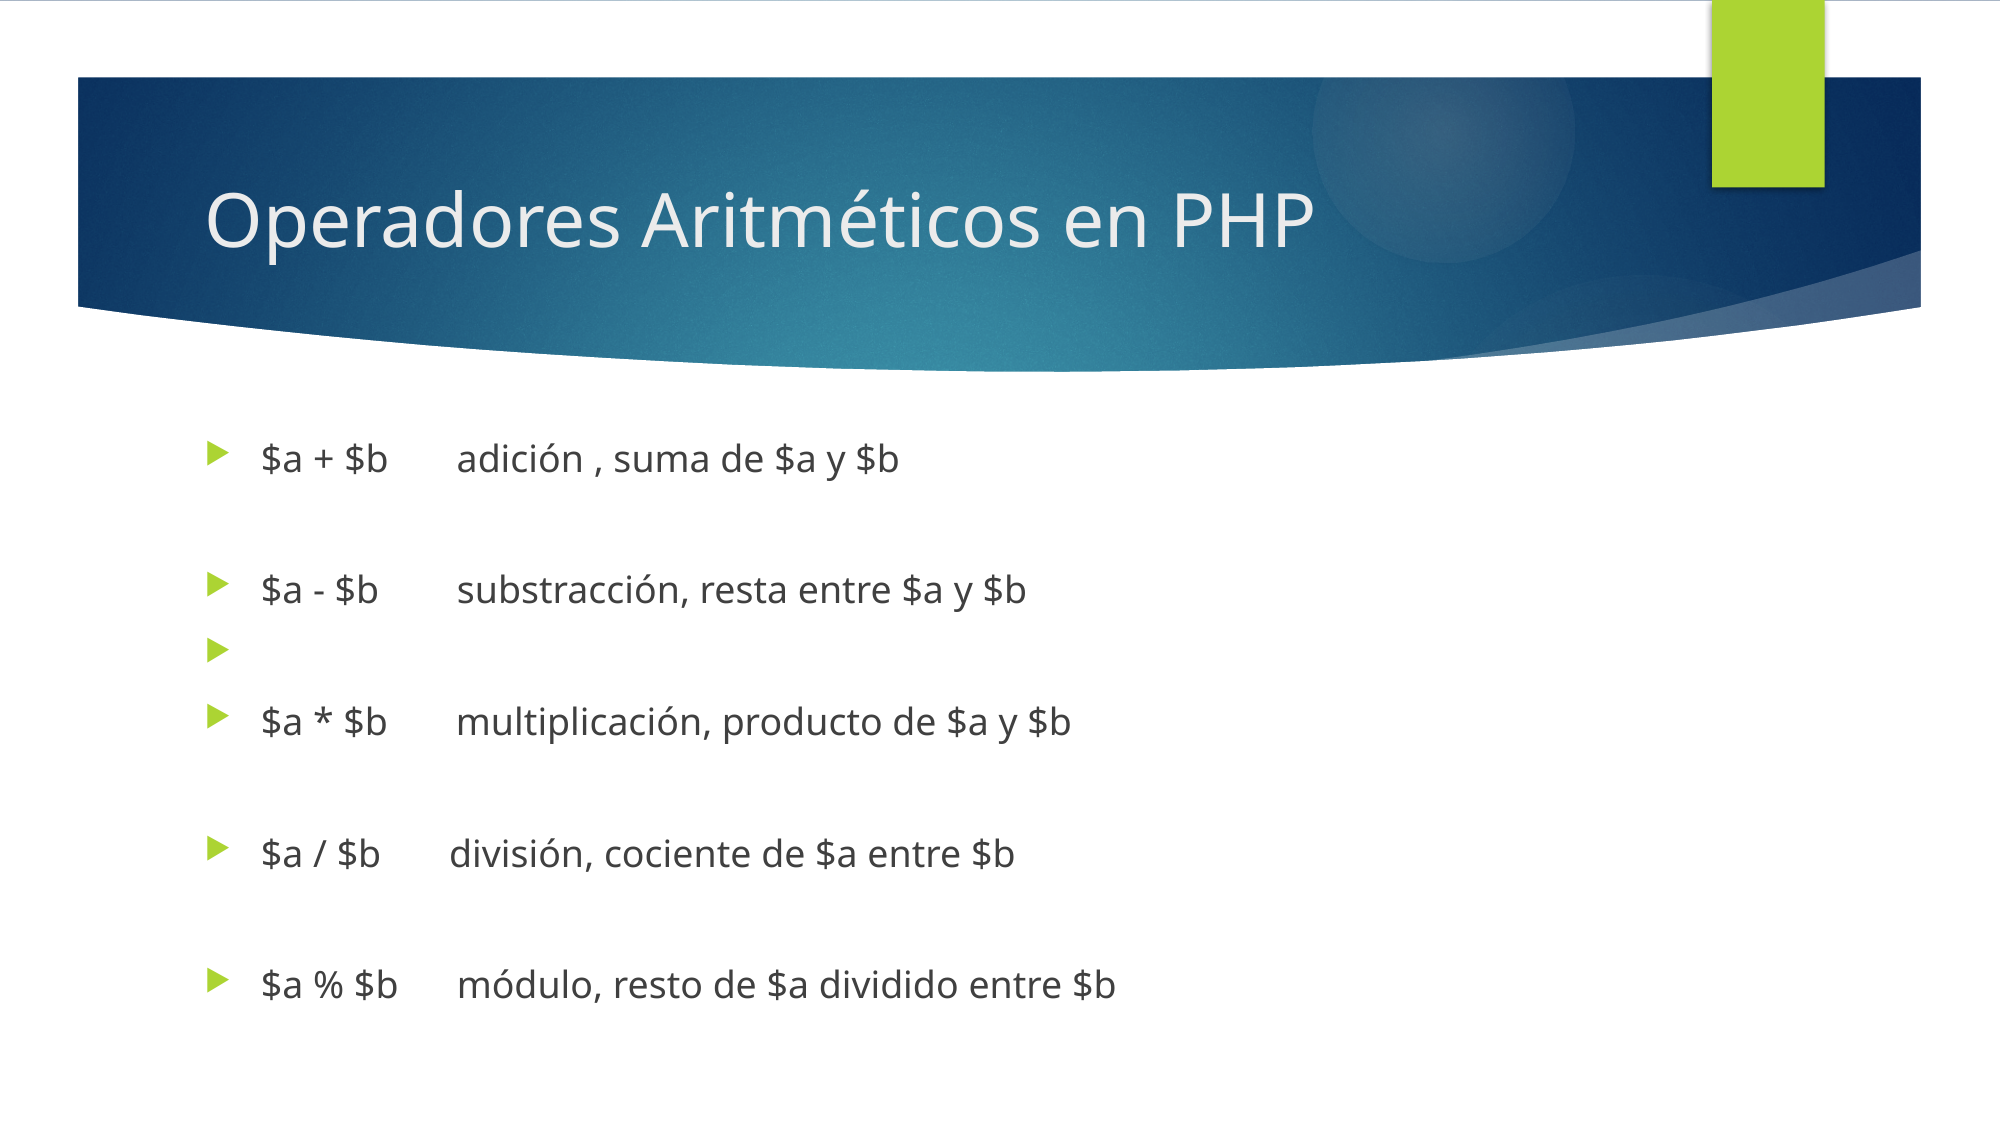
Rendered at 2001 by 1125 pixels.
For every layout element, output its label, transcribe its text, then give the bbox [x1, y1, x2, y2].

title Operadores Aritméticos en PHP [189, 159, 1627, 276]
list $a + $b adición , suma de $a y $b $a - $b substracción, resta entre $a y $b $a * $b multiplicación, producto de $a y $b $a / $b división, cociente de $a entre $b $a % $b módulo, resto de $a dividido entre $b [189, 427, 1627, 988]
